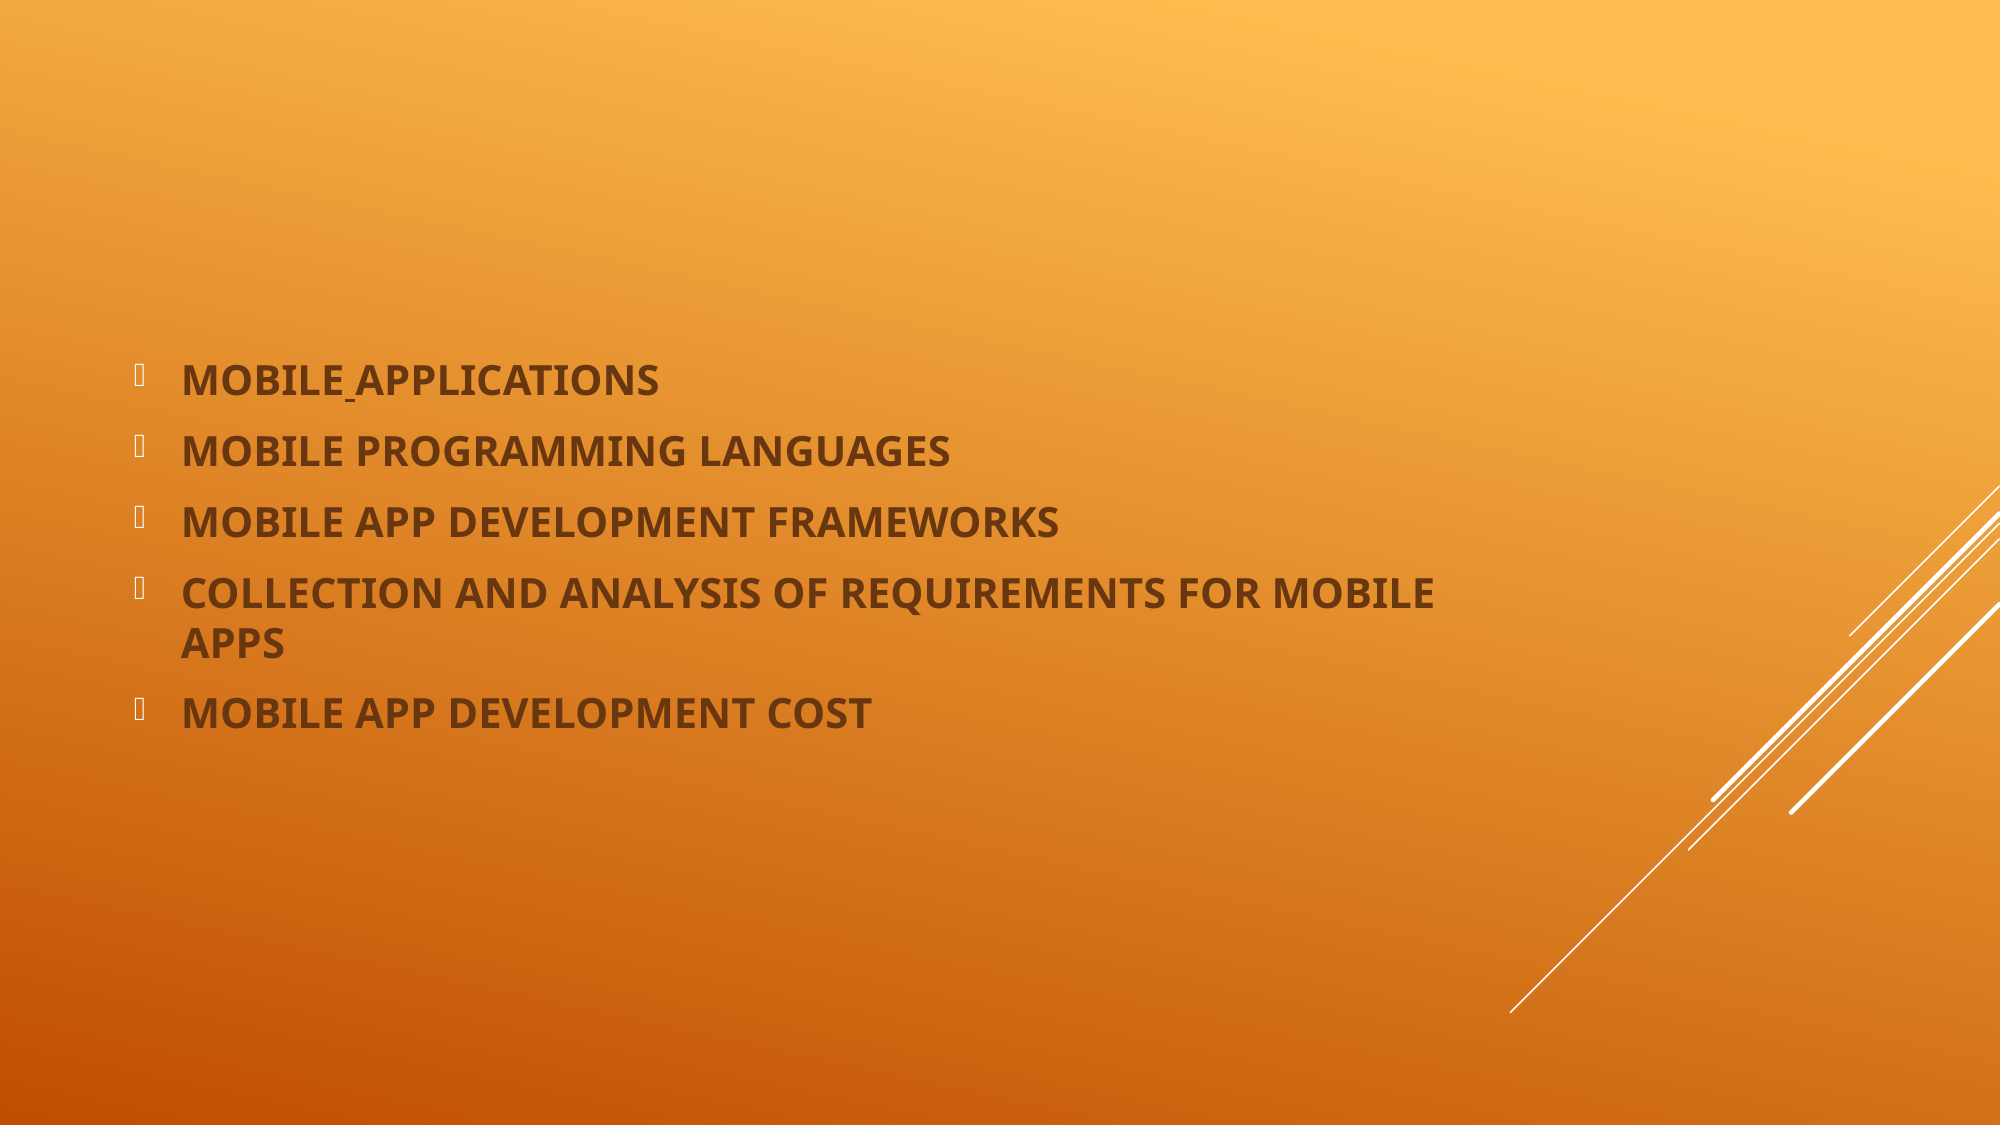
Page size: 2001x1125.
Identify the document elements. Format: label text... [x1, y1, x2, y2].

list MOBILE APPLICATIONS MOBILE PROGRAMMING LANGUAGES MOBILE APP DEVELOPMENT FRAMEWORKS COLLECTION AND ANALYSIS OF REQUIREMENTS FOR MOBILE APPS MOBILE APP DEVELOPMENT COST [118, 248, 1519, 842]
